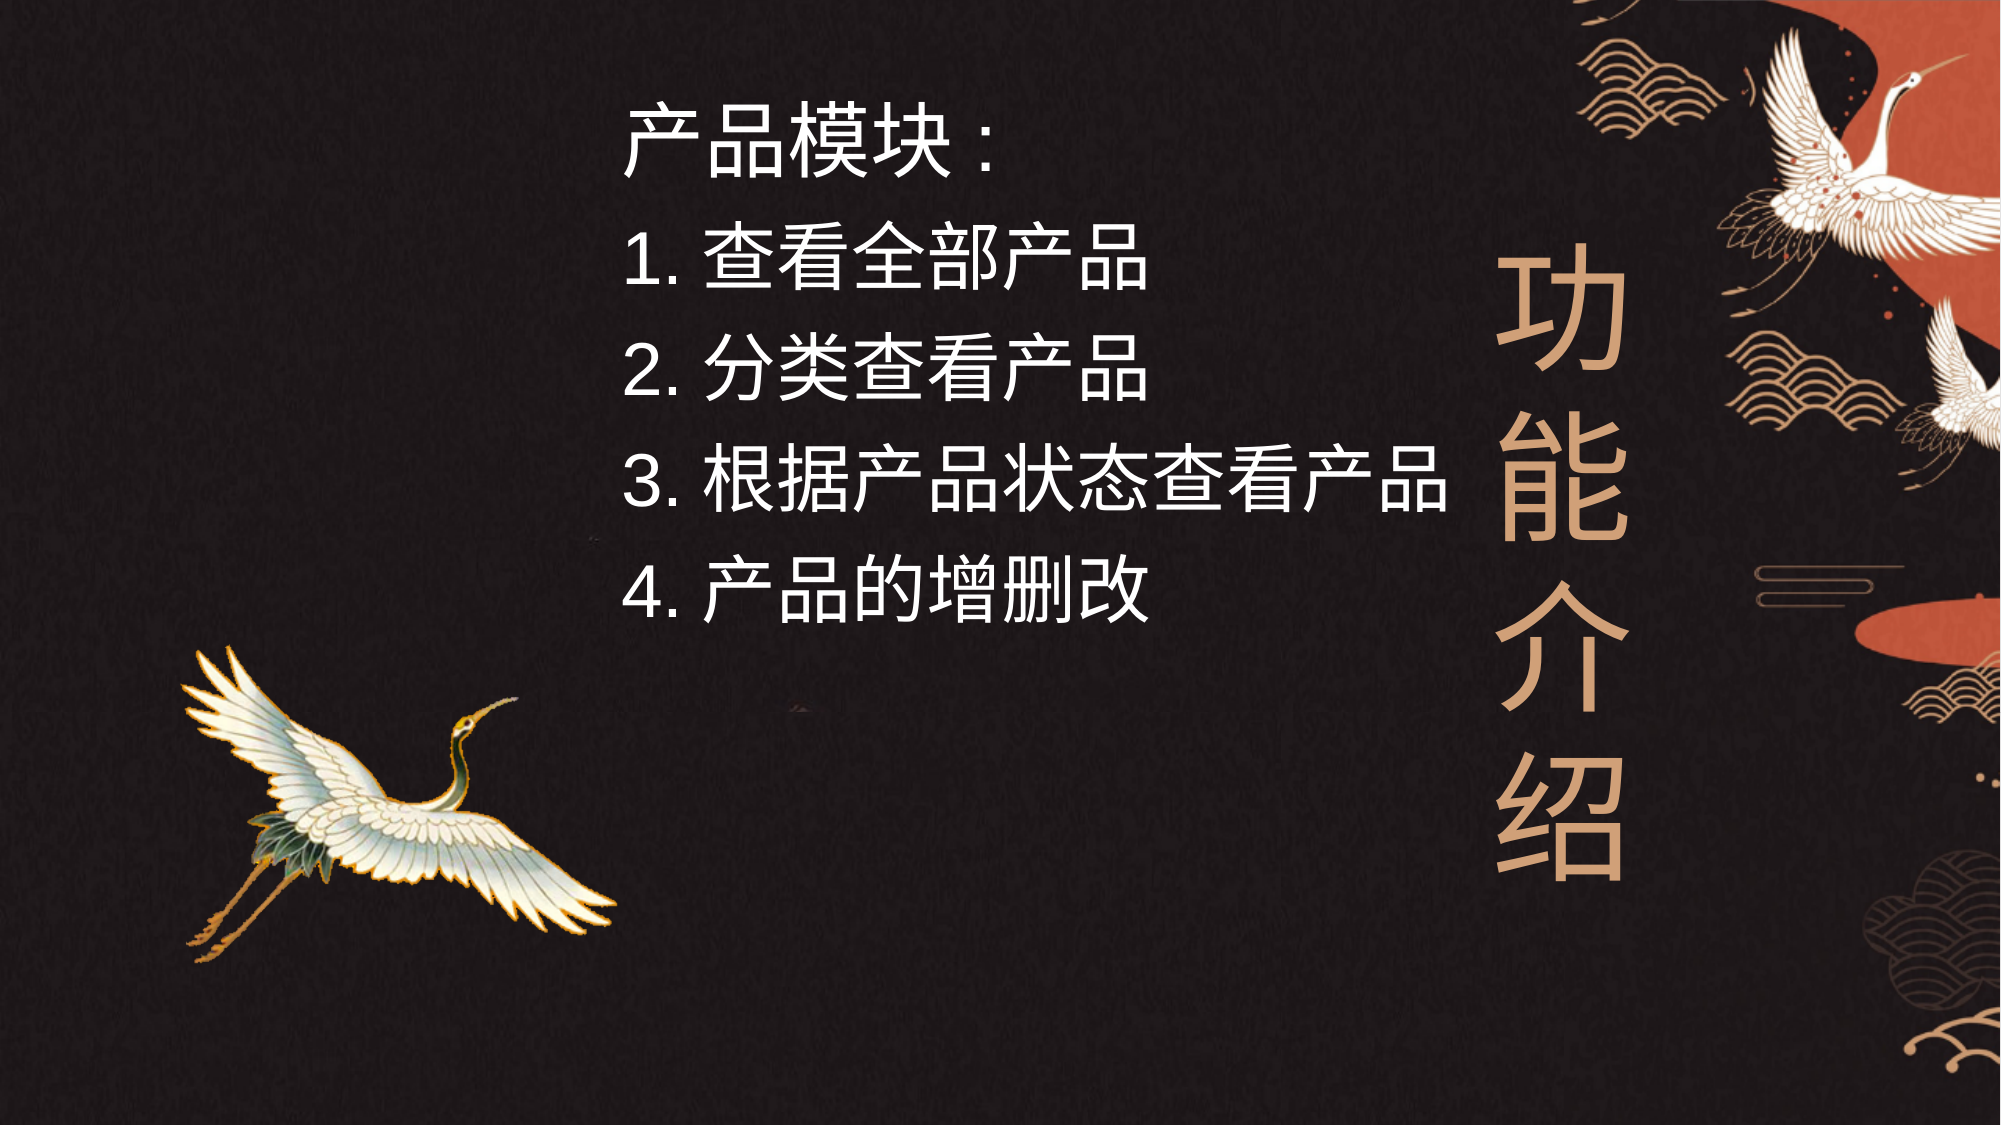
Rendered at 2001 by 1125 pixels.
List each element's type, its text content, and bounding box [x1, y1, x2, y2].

list 产品模块: 1.查看全部产品 2.分类查看产品 3.根据产品状态查看产品 4.产品的增删改 [604, 82, 1475, 628]
picture [0, 0, 2001, 1125]
title 功能介绍 [1475, 212, 1708, 913]
